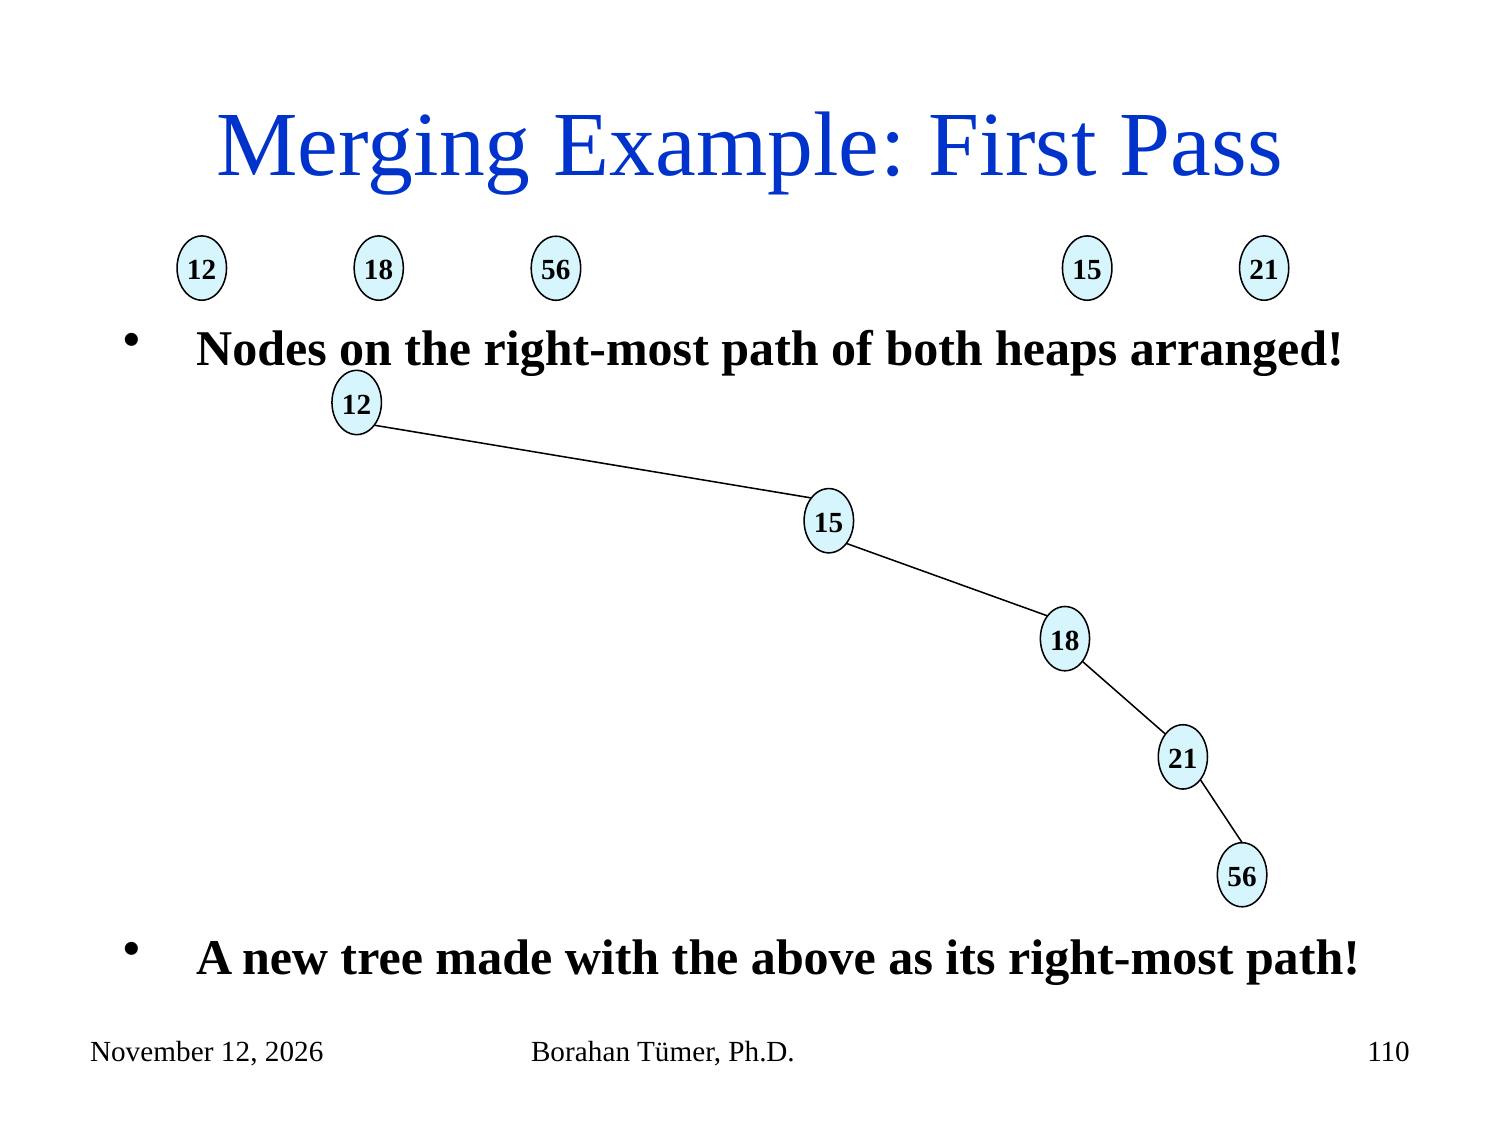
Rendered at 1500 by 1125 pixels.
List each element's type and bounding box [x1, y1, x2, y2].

text_box [354, 235, 404, 301]
text_box [1239, 235, 1289, 301]
footer [512, 1024, 988, 1103]
slide_number [75, 1024, 425, 1103]
text_box [531, 236, 581, 301]
slide_number [1074, 1024, 1425, 1103]
text_box [0, 308, 1500, 907]
text_box [177, 235, 227, 301]
title [75, 45, 1425, 233]
text_box [1062, 235, 1112, 301]
text_box [108, 917, 1435, 993]
